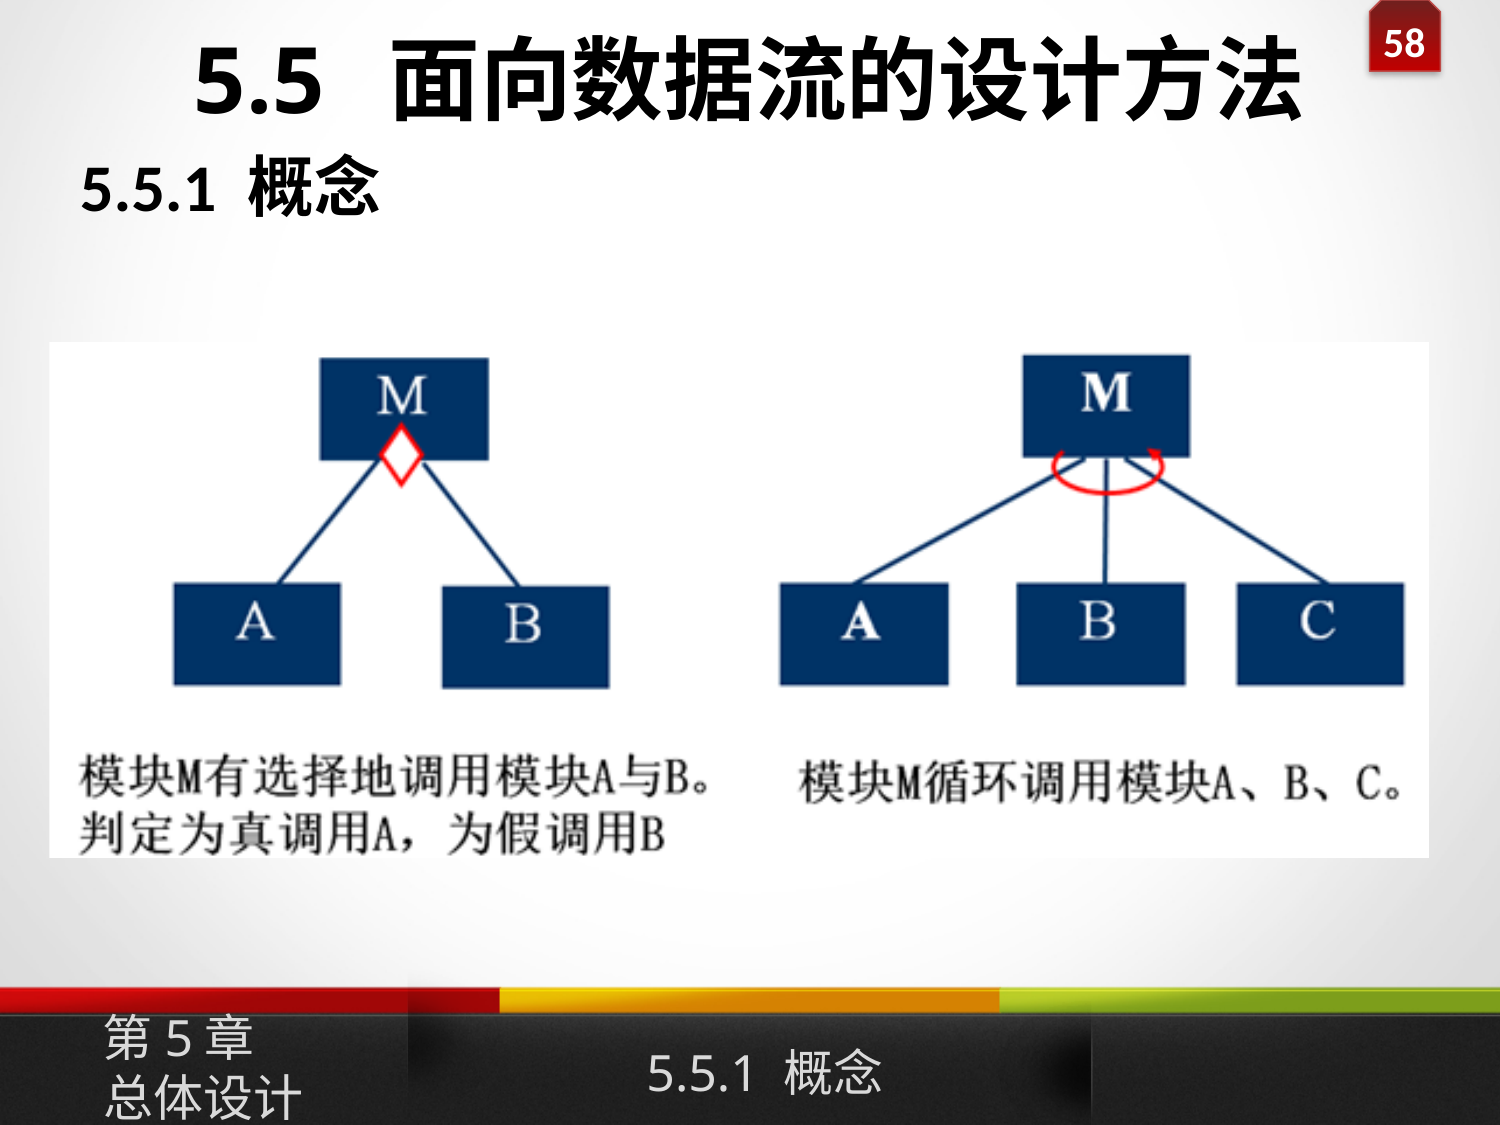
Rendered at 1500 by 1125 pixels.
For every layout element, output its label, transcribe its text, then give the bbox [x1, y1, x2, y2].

text_box 第5章 总体设计 [0, 1027, 408, 1106]
title 5.5 面向数据流的设计方法 [75, 0, 1425, 172]
list 5.5.1 概念 [64, 137, 1415, 237]
picture [0, 0, 1500, 1125]
text_box 5.5.1 概念 [458, 1032, 1073, 1111]
